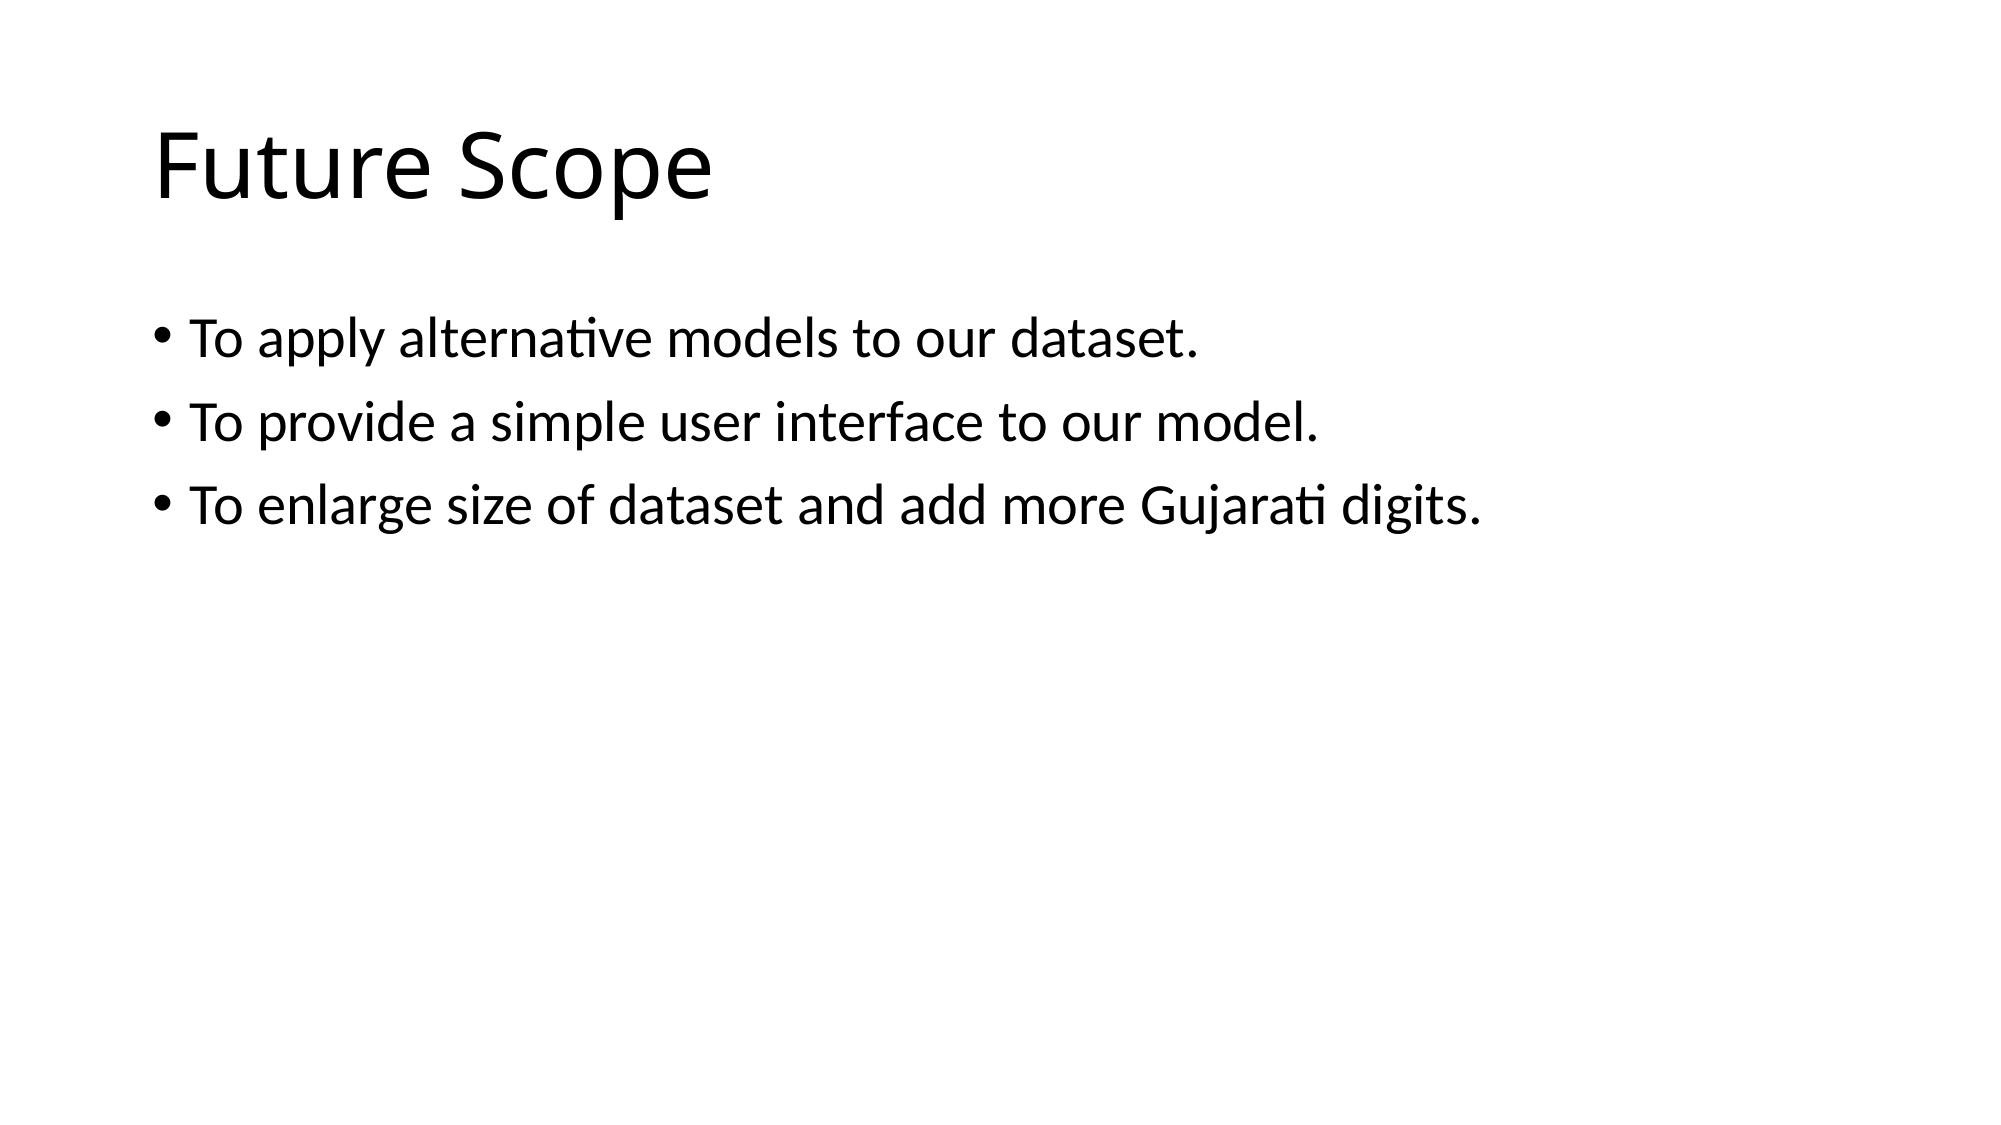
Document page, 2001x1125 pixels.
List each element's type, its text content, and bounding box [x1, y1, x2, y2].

list To apply alternative models to our dataset. To provide a simple user interface to our model. To enlarge size of dataset and add more Gujarati digits. [137, 299, 1863, 1014]
title Future Scope [137, 59, 1863, 278]
